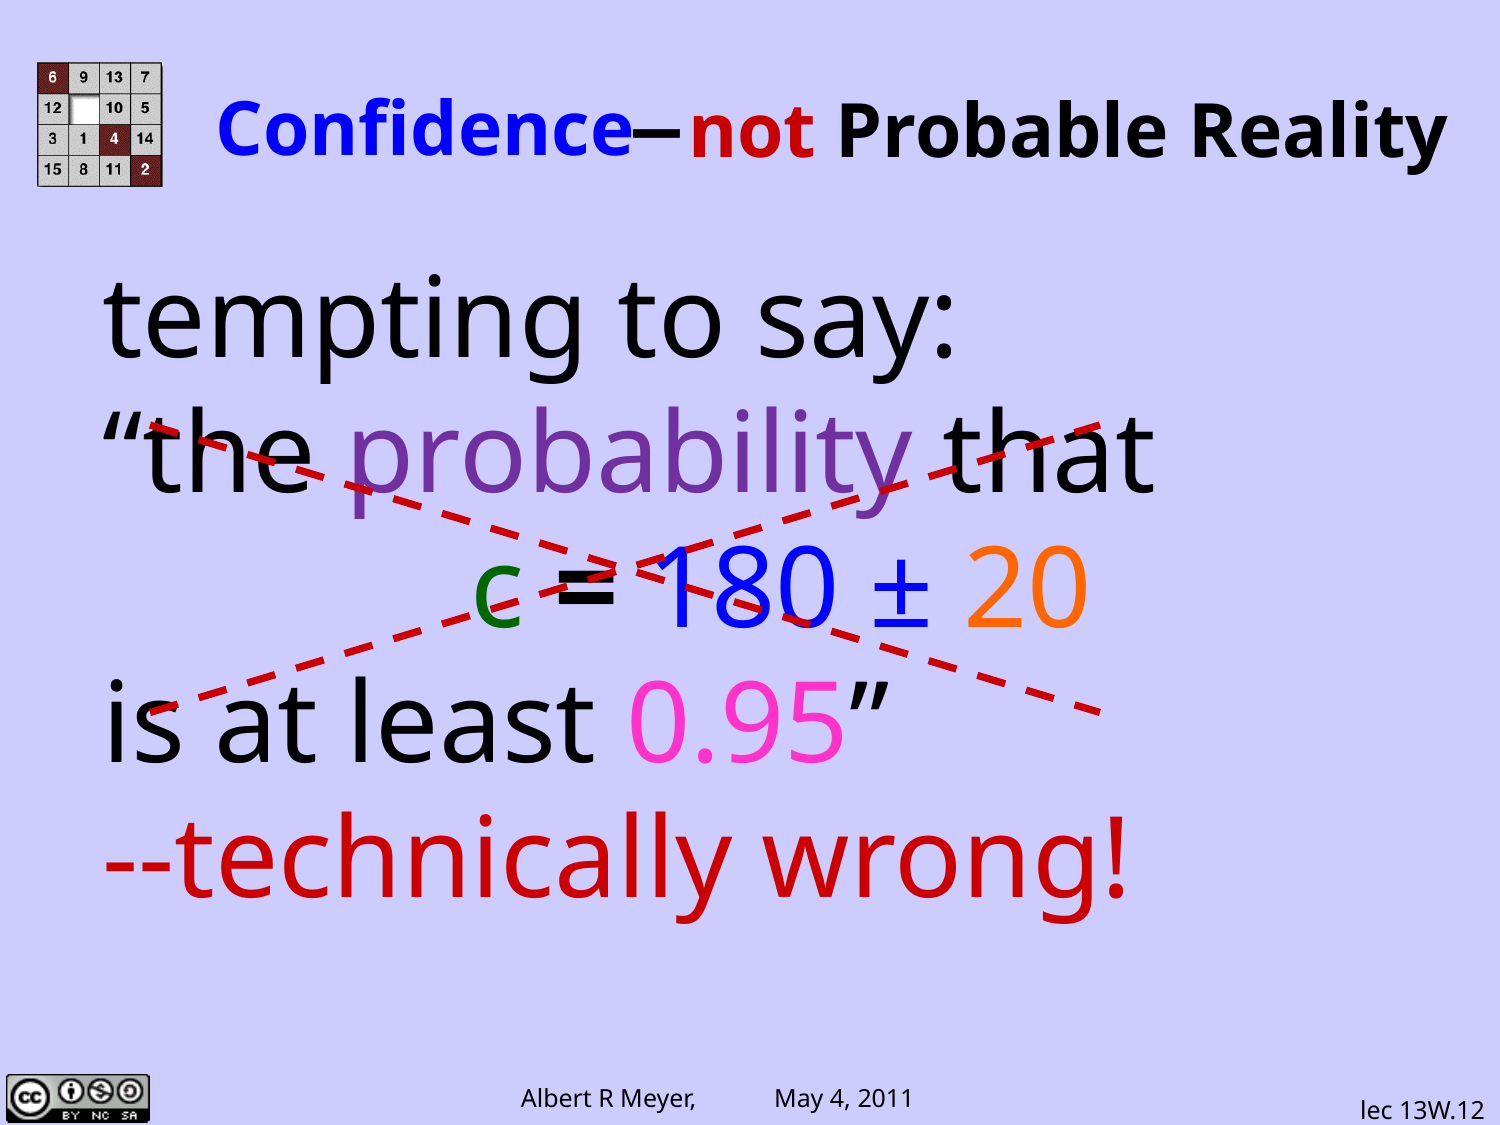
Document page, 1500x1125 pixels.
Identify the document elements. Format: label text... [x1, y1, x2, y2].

text_box tempting to say: “the probability that c = 180 ± 20 is at least 0.95” --technically wrong! [12, 237, 1475, 928]
picture [37, 62, 149, 187]
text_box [149, 424, 1101, 713]
text_box −not Probable Reality [587, 74, 1488, 180]
slide_number lec 13W.12 [1262, 1087, 1500, 1125]
title Confidence [149, 62, 701, 188]
picture [6, 1074, 150, 1123]
